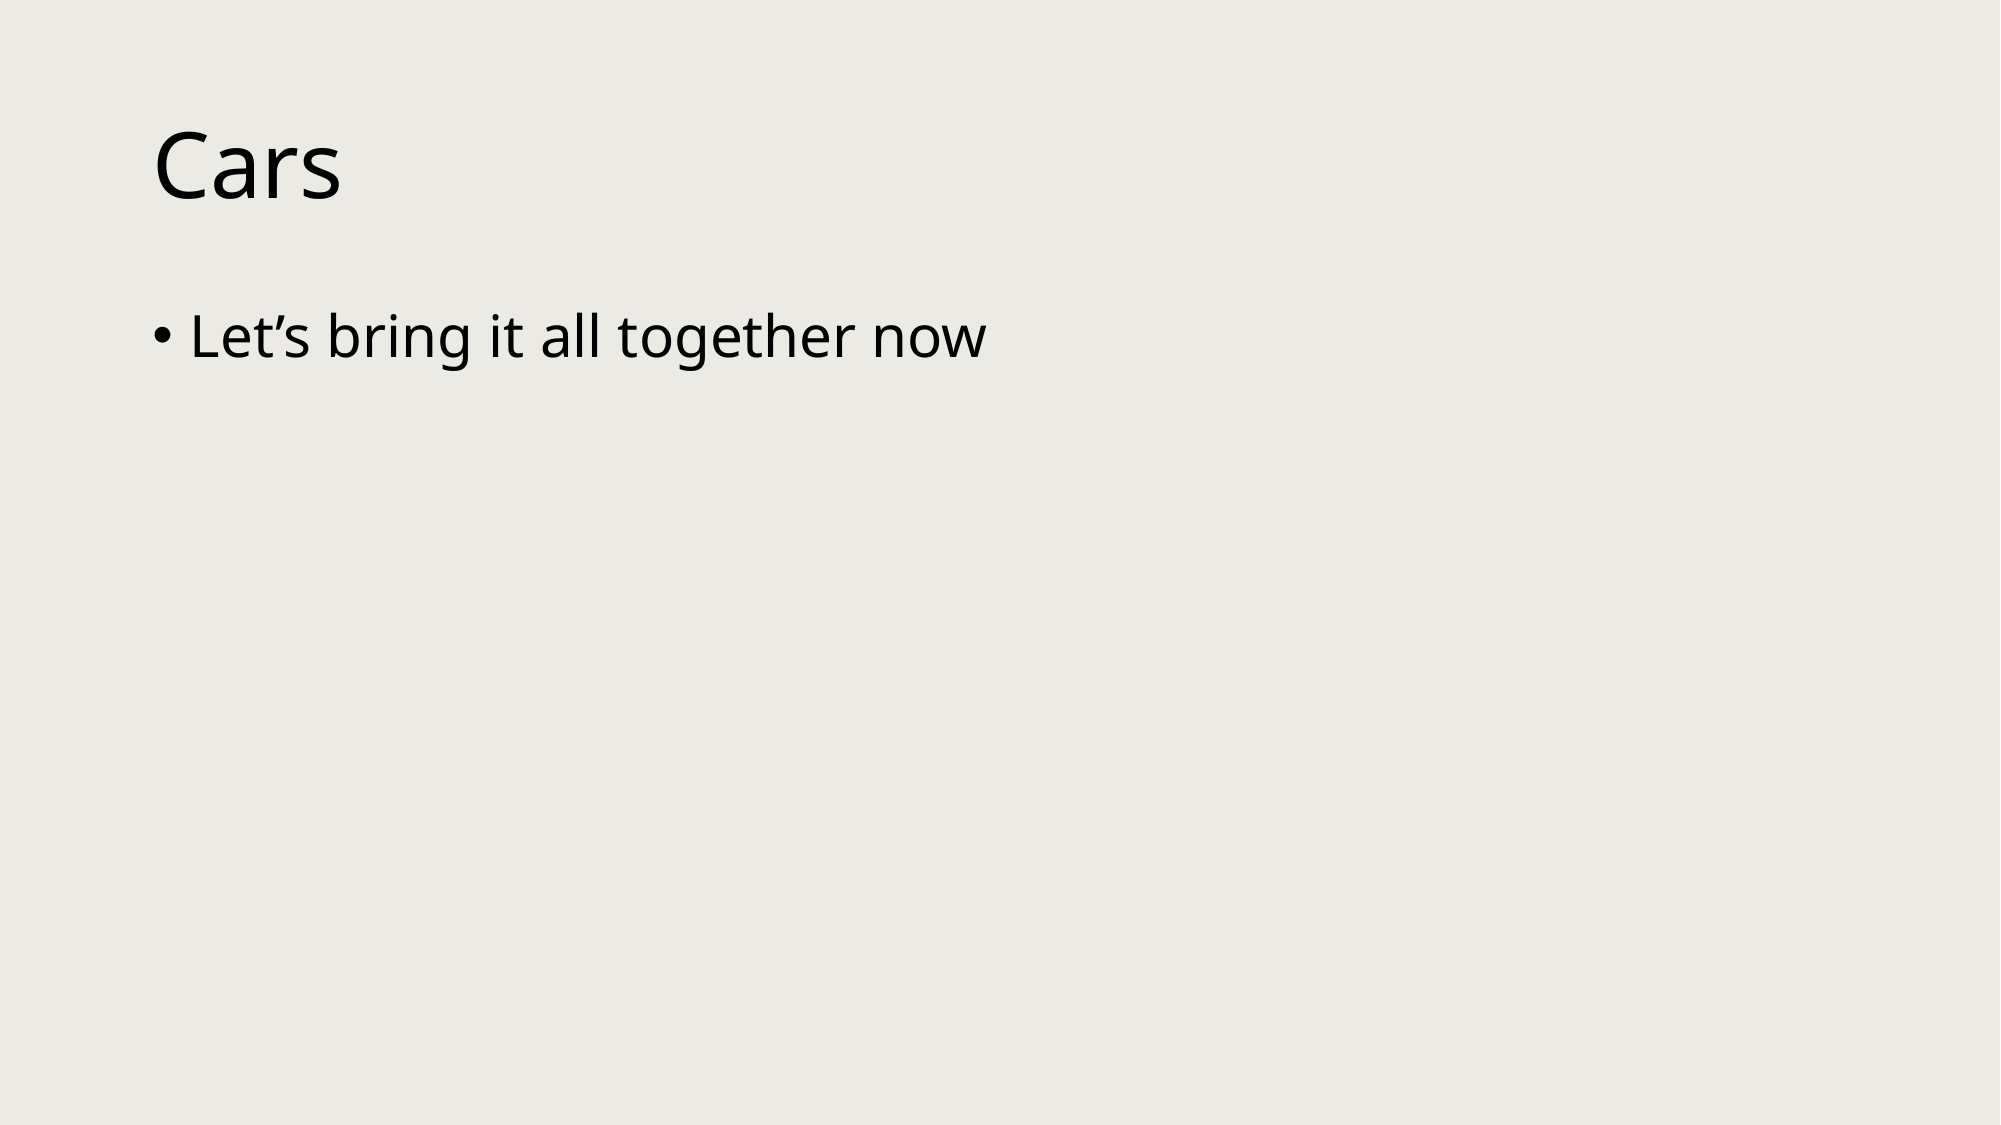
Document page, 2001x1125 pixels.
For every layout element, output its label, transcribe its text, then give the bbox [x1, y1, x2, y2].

list Let’s bring it all together now [137, 299, 1863, 1014]
title Cars [137, 59, 1863, 278]
